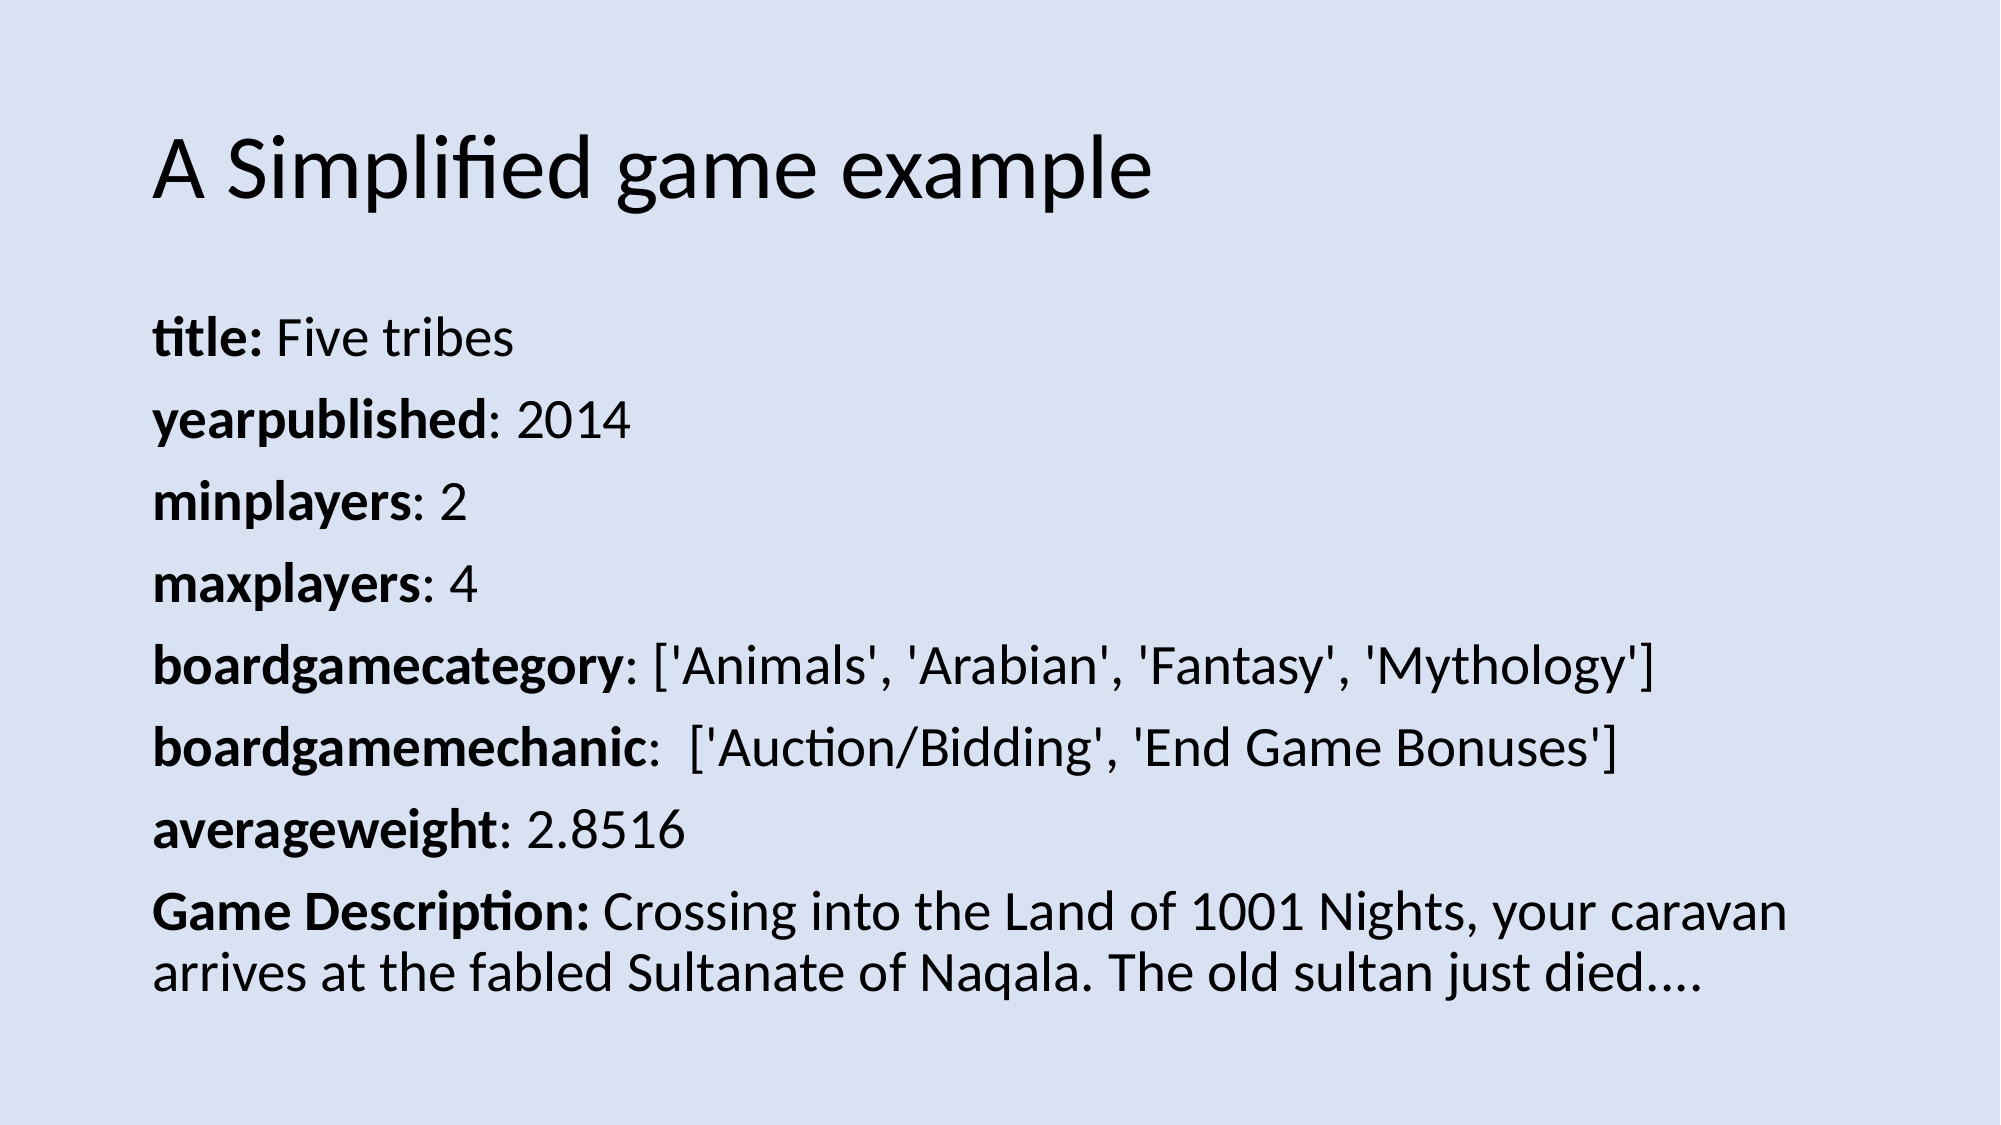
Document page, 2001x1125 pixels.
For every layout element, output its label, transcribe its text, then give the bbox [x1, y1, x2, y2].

list title: Five tribes yearpublished: 2014 minplayers: 2 maxplayers: 4 boardgamecategory: ['Animals', 'Arabian', 'Fantasy', 'Mythology'] boardgamemechanic: ['Auction/Bidding', 'End Game Bonuses'] averageweight: 2.8516 Game Description: Crossing into the Land of 1001 Nights, your caravan arrives at the fabled Sultanate of Naqala. The old sultan just died.... [137, 299, 1863, 1014]
title A Simplified game example [137, 59, 1863, 278]
